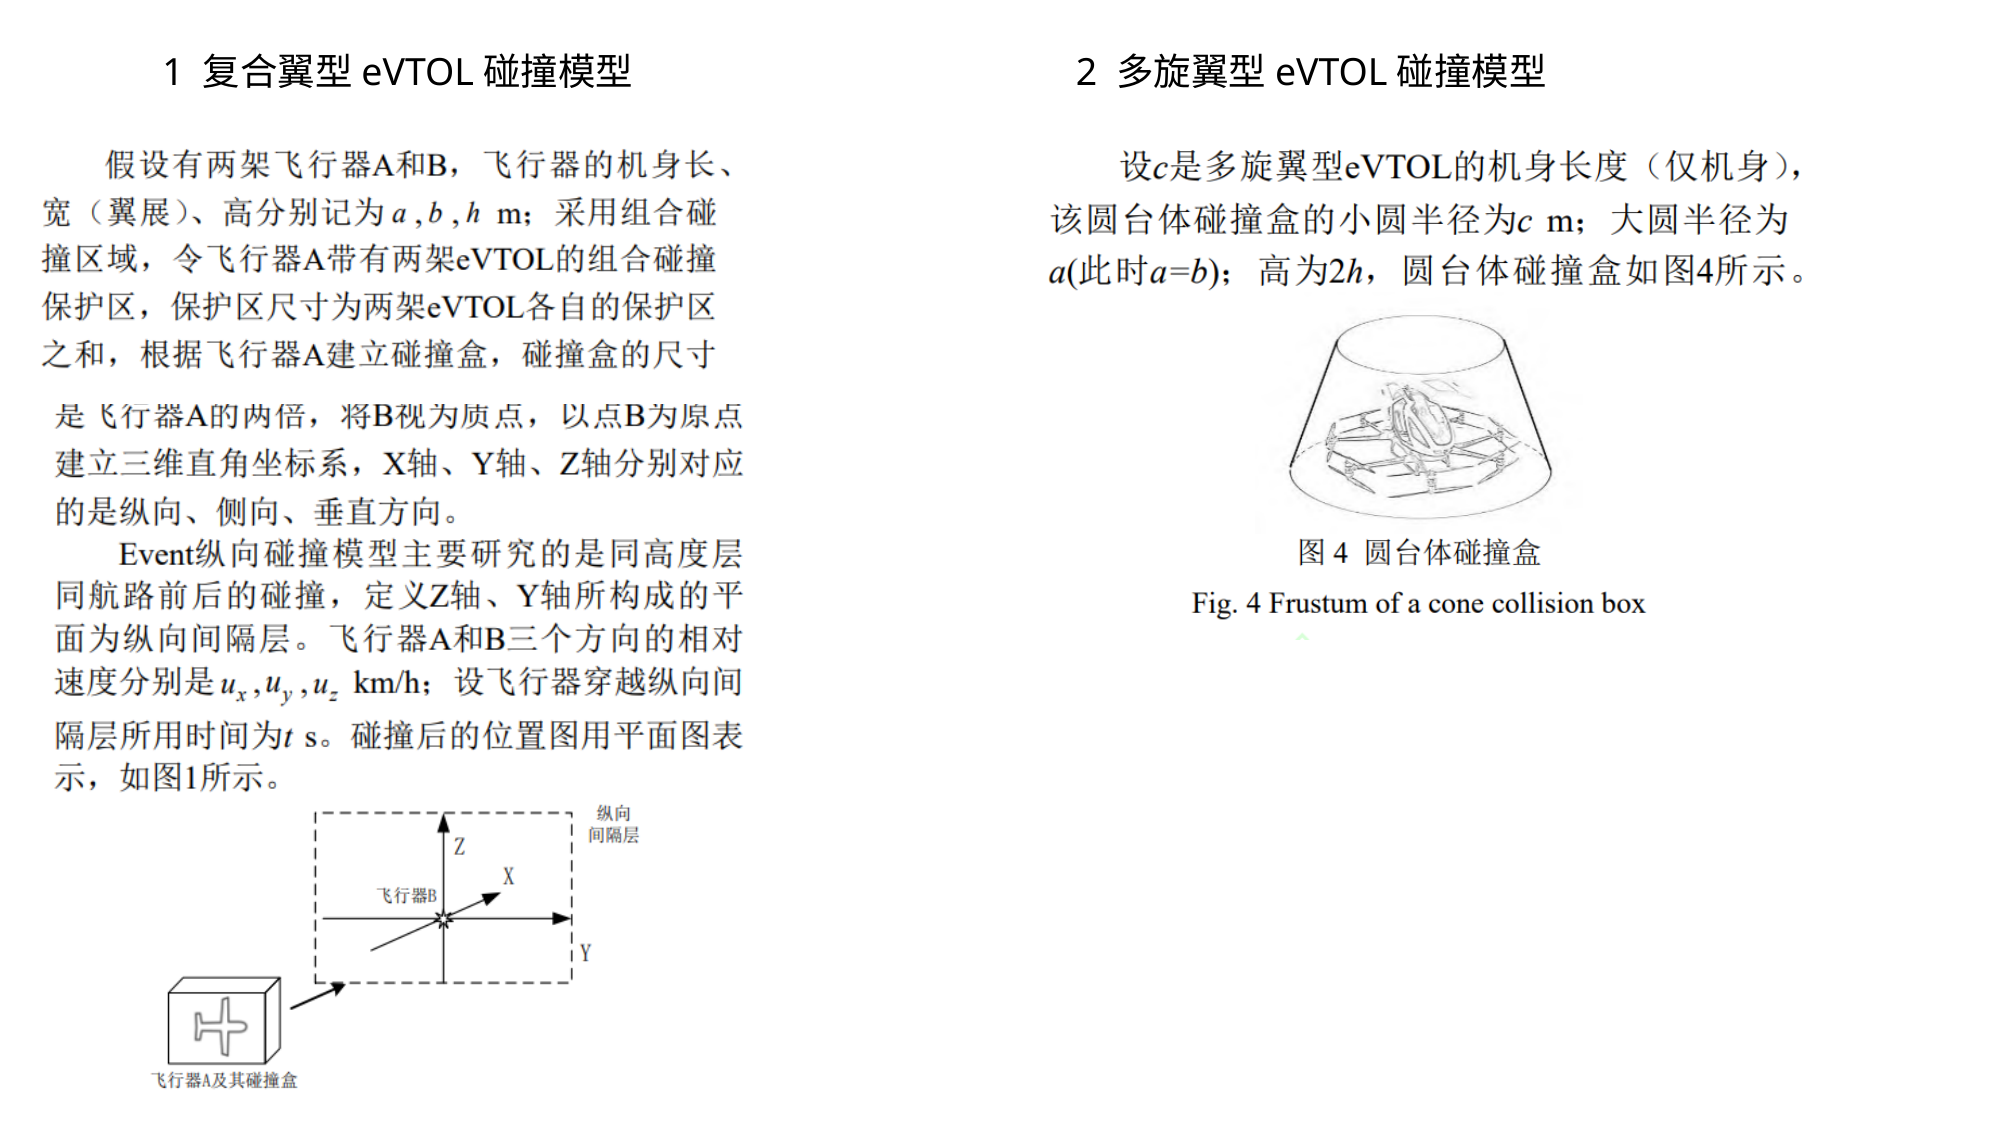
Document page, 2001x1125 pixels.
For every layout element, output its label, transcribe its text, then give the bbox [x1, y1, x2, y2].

picture [979, 136, 1907, 640]
text_box 2 多旋翼型eVTOL碰撞模型 [1060, 40, 1562, 101]
picture [21, 136, 790, 1107]
text_box 1 复合翼型eVTOL碰撞模型 [147, 40, 648, 101]
